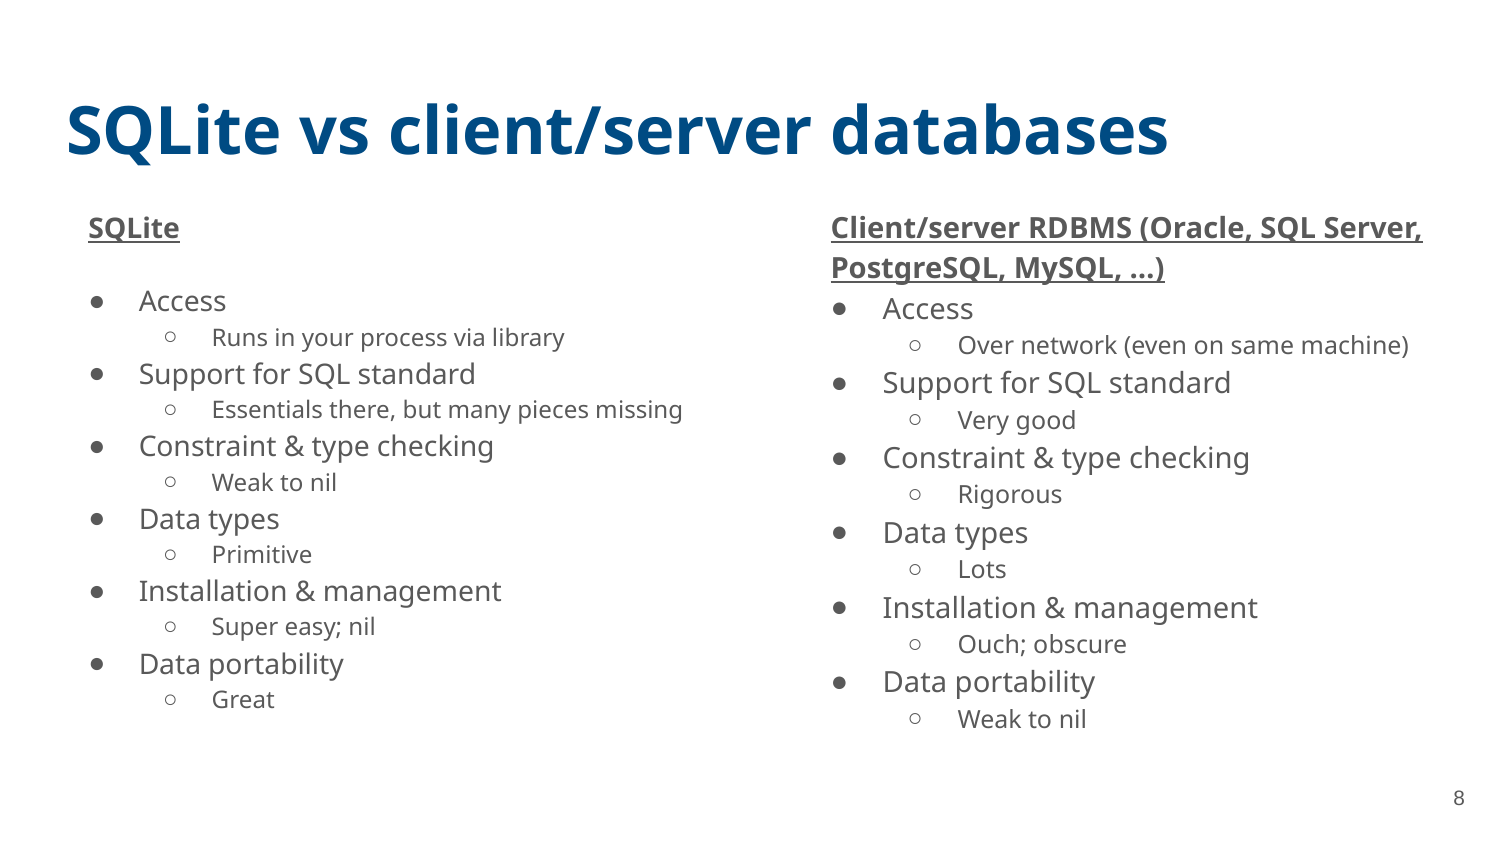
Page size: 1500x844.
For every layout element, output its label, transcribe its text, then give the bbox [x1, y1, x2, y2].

list SQLite Access Runs in your process via library Support for SQL standard Essentials there, but many pieces missing Constraint & type checking Weak to nil Data types Primitive Installation & management Super easy; nil Data portability Great [51, 190, 708, 751]
list Client/server RDBMS (Oracle, SQL Server, PostgreSQL, MySQL, …) Access Over network (even on same machine) Support for SQL standard Very good Constraint & type checking Rigorous Data types Lots Installation & management Ouch; obscure Data portability Weak to nil [792, 189, 1449, 750]
slide_number 8 [1389, 764, 1480, 830]
title SQLite vs client/server databases [51, 72, 1449, 167]
